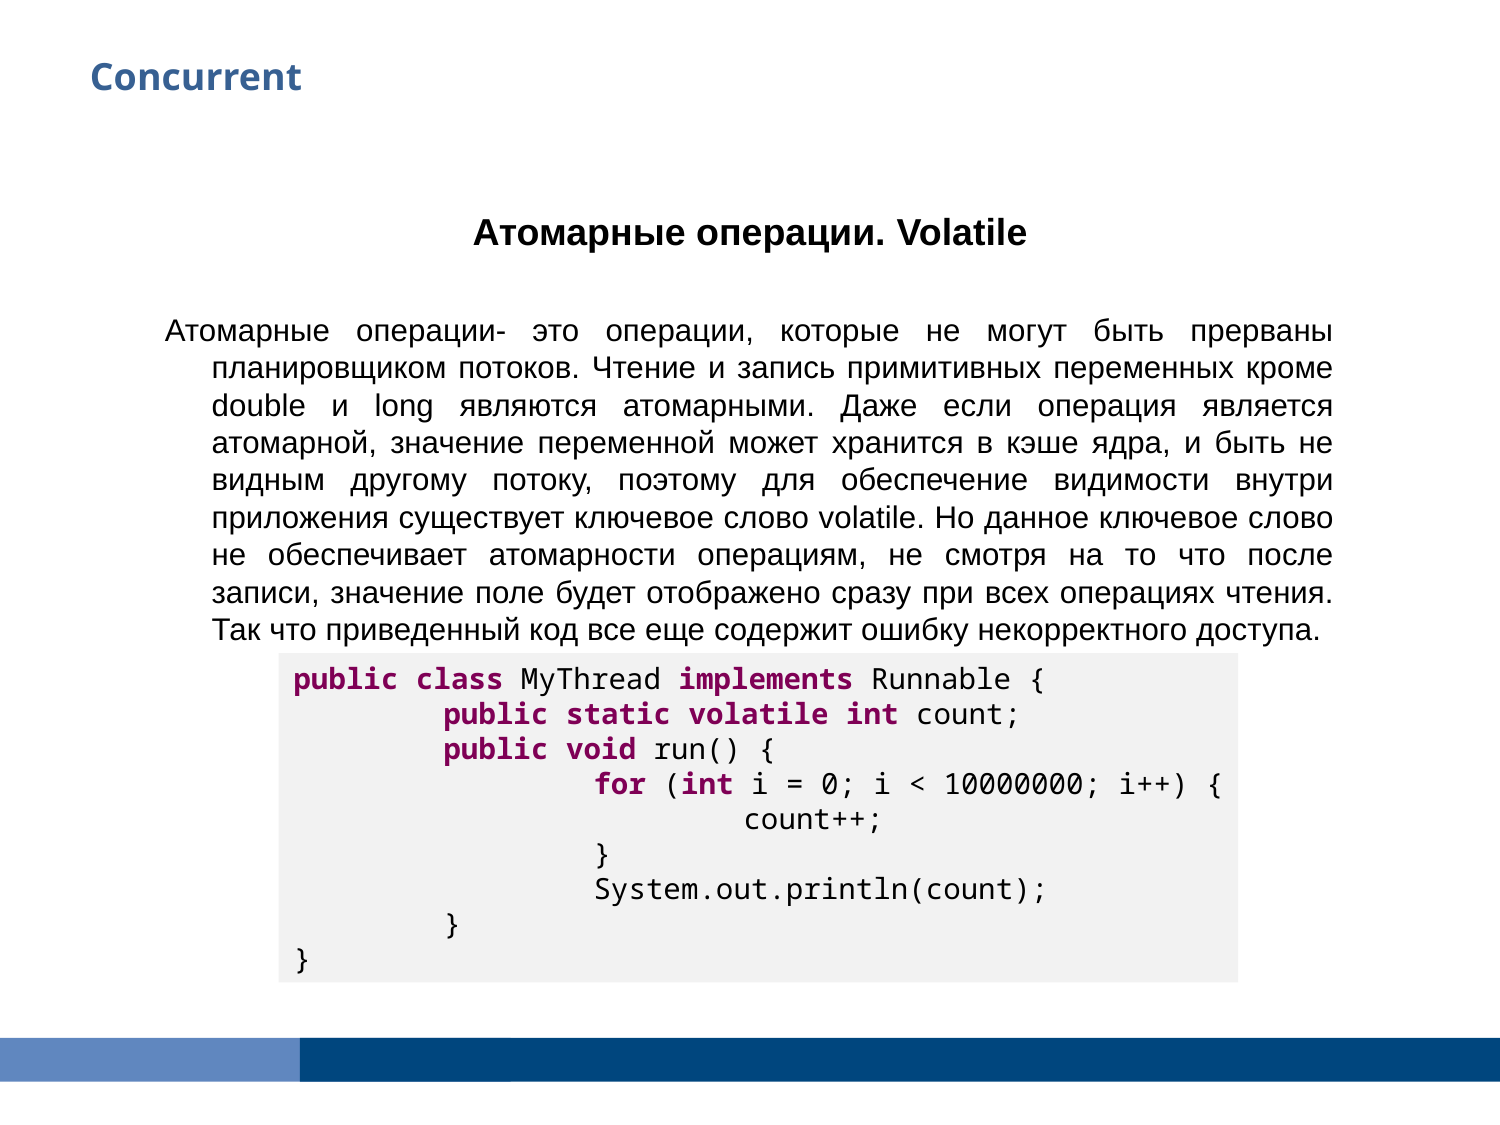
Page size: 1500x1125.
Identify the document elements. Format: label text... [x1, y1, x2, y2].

text_box public class MyThread implements Runnable { public static volatile int count; public void run() { for (int i = 0; i < 10000000; i++) { count++; } System.out.println(count); } } [278, 653, 1239, 983]
text_box Атомарные операции. Volatile Атомарные операции- это операции, которые не могут быть прерваны планировщиком потоков. Чтение и запись примитивных переменных кроме double и long являются атомарными. Даже если операция является атомарной, значение переменной может хранится в кэше ядра, и быть не видным другому потоку, поэтому для обеспечение видимости внутри приложения существует ключевое слово volatile. Но данное ключевое слово не обеспечивает атомарности операциям, не смотря на то что после записи, значение поле будет отображено сразу при всех операциях чтения. Так что приведенный код все еще содержит ошибку некорректного доступа. [149, 200, 1350, 988]
text_box Сoncurrent [74, 45, 1425, 163]
